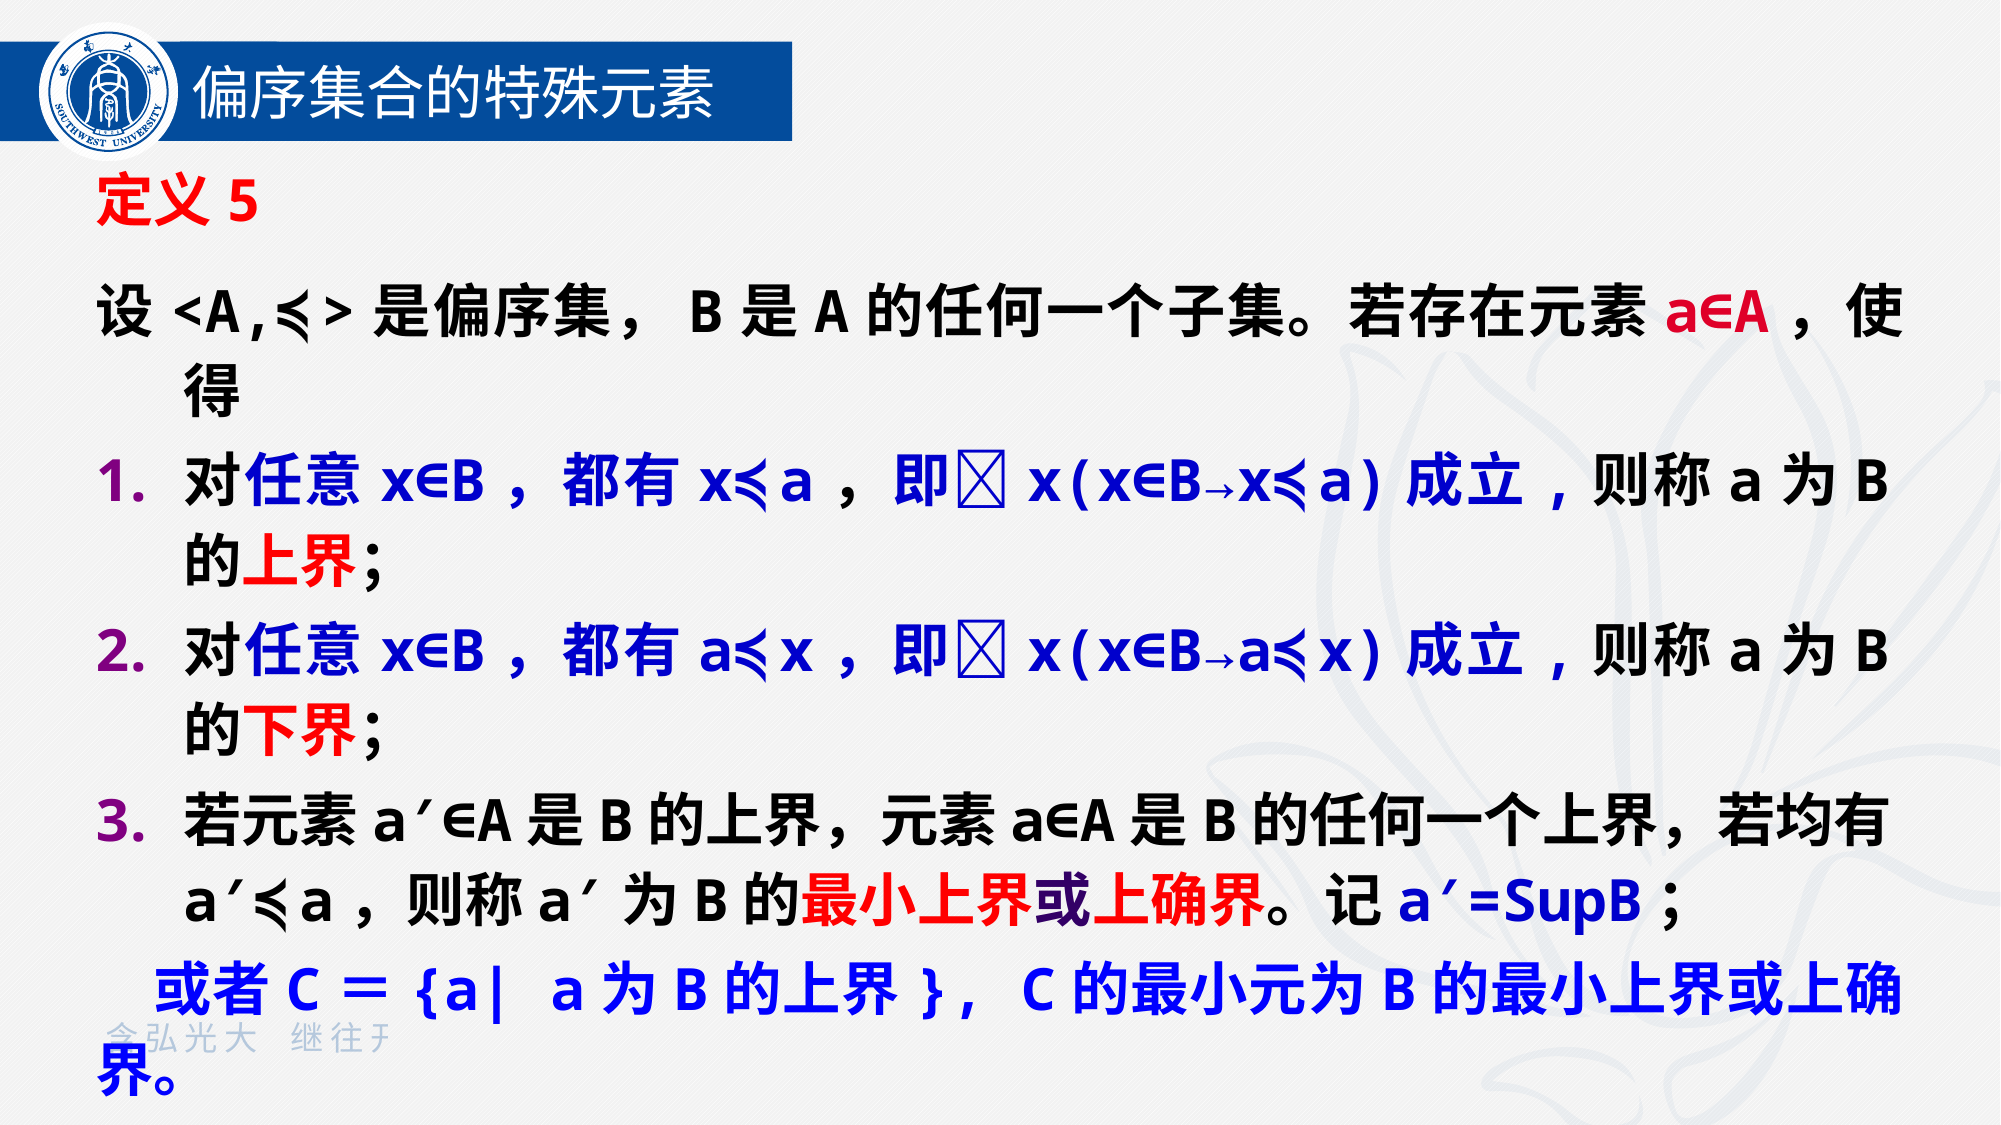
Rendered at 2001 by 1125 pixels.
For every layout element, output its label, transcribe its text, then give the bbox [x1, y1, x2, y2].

text_box 设<A,≼>是偏序集，B是A的任何一个子集。若存在元素a∈A，使得 对任意x∈B，都有x≼a，即x(x∈B→x≼a)成立,则称a为B的上界； 对任意x∈B，都有a≼x，即x(x∈B→a≼x)成立,则称a为B的下界； 若元素a′∈A是B的上界，元素a∈A是B的任何一个上界，若均有a′≼a，则称a′为B的最小上界或上确界。记a′=SupB； 或者C＝{a| a为B的上界}, C的最小元为B的最小上界或上确界。 4. 若元素a′∈A是B的下界，元素a∈A是B的任何一个下界，若均有 a≼a′，则称a′为B的最大下界或下确界。记a′=InfB。 或者令D＝{a| a为B的下界}, D的最大元为B的最大下界或下确界。 [80, 256, 1919, 1125]
list 偏序集合的特殊元素 [180, 41, 793, 141]
text_box 定义5 [80, 155, 1181, 241]
